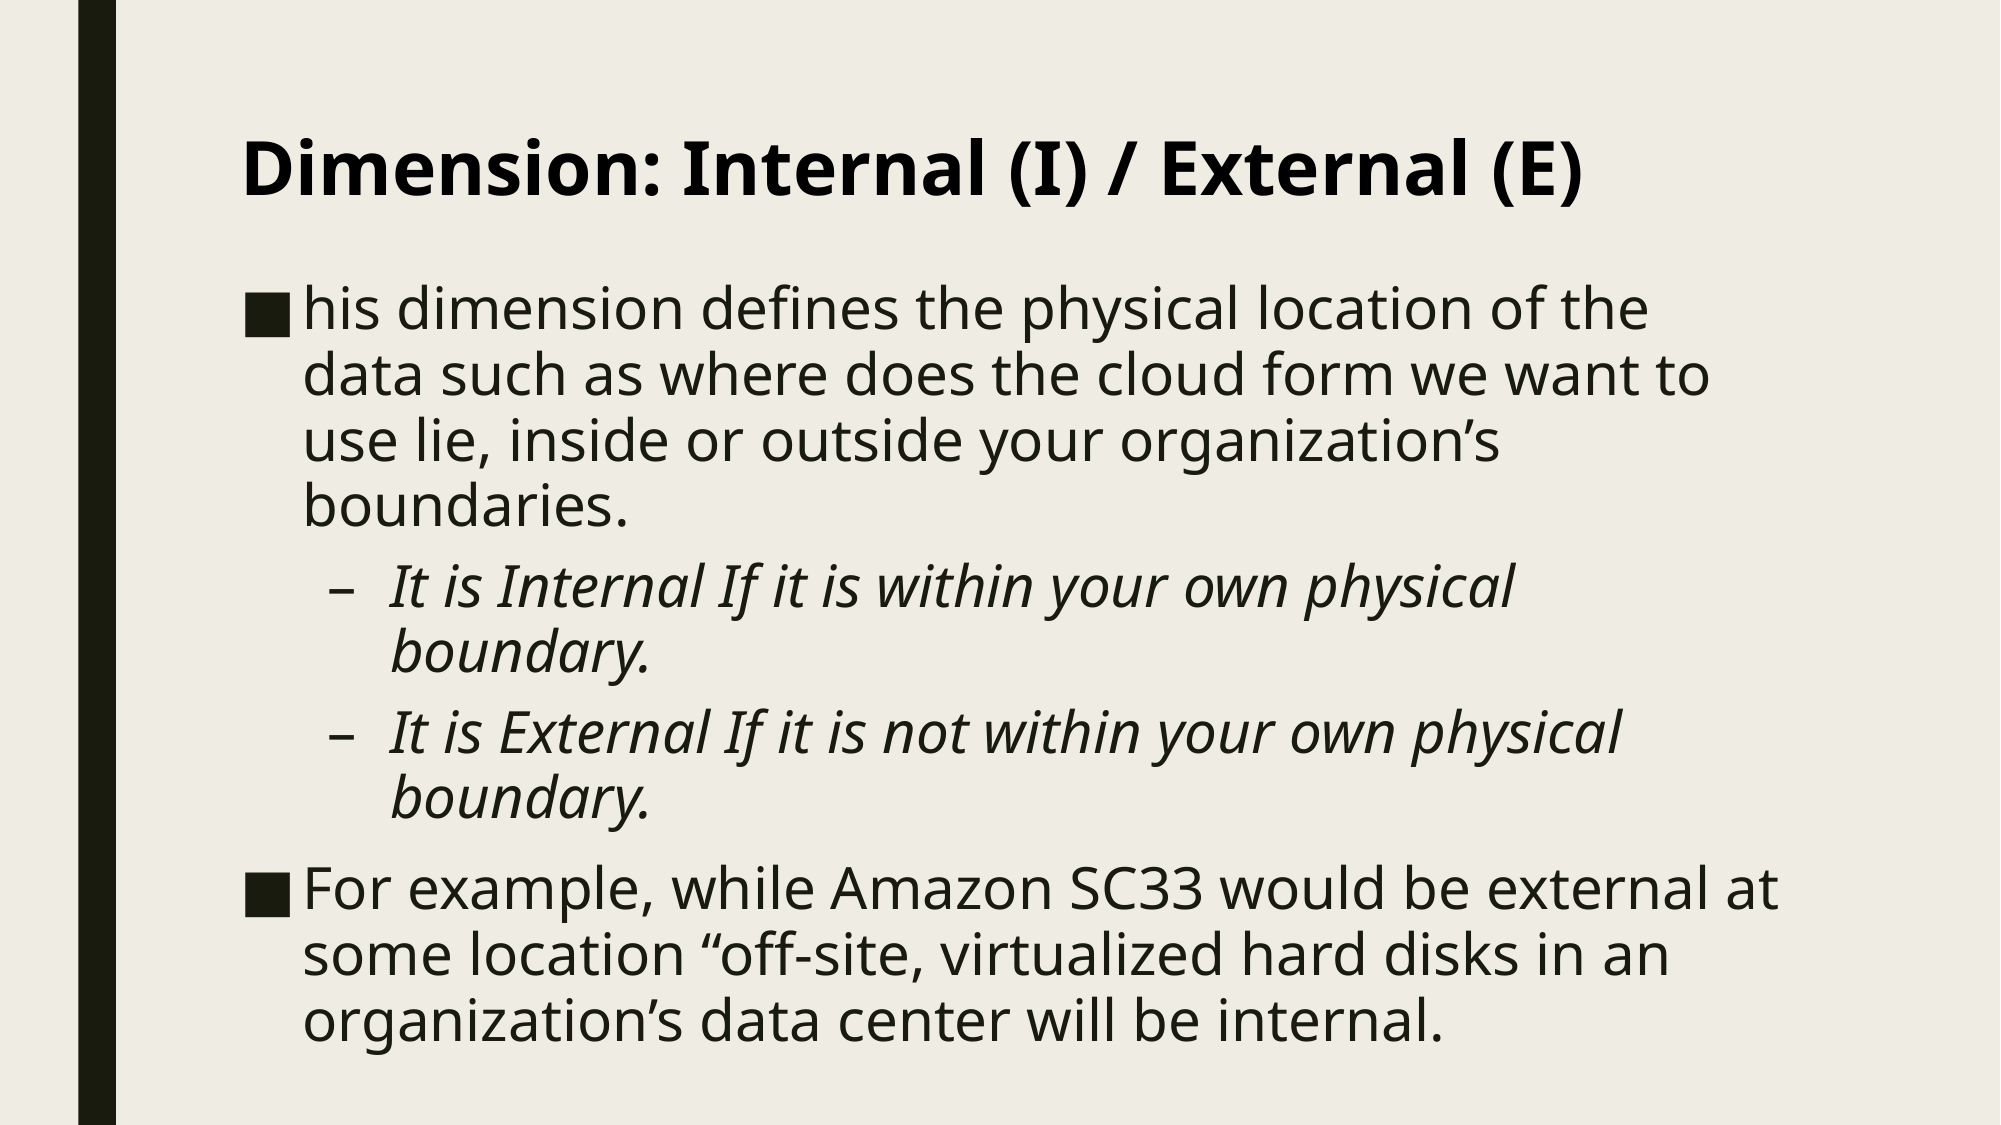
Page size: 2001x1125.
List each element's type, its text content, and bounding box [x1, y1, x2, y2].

title Dimension: Internal (I) / External (E) [225, 112, 1800, 269]
list his dimension defines the physical location of the data such as where does the cloud form we want to use lie, inside or outside your organization’s boundaries. It is Internal If it is within your own physical boundary. It is External If it is not within your own physical boundary. For example, while Amazon SC33 would be external at some location “off-site, virtualized hard disks in an organization’s data center will be internal. [225, 269, 1800, 963]
